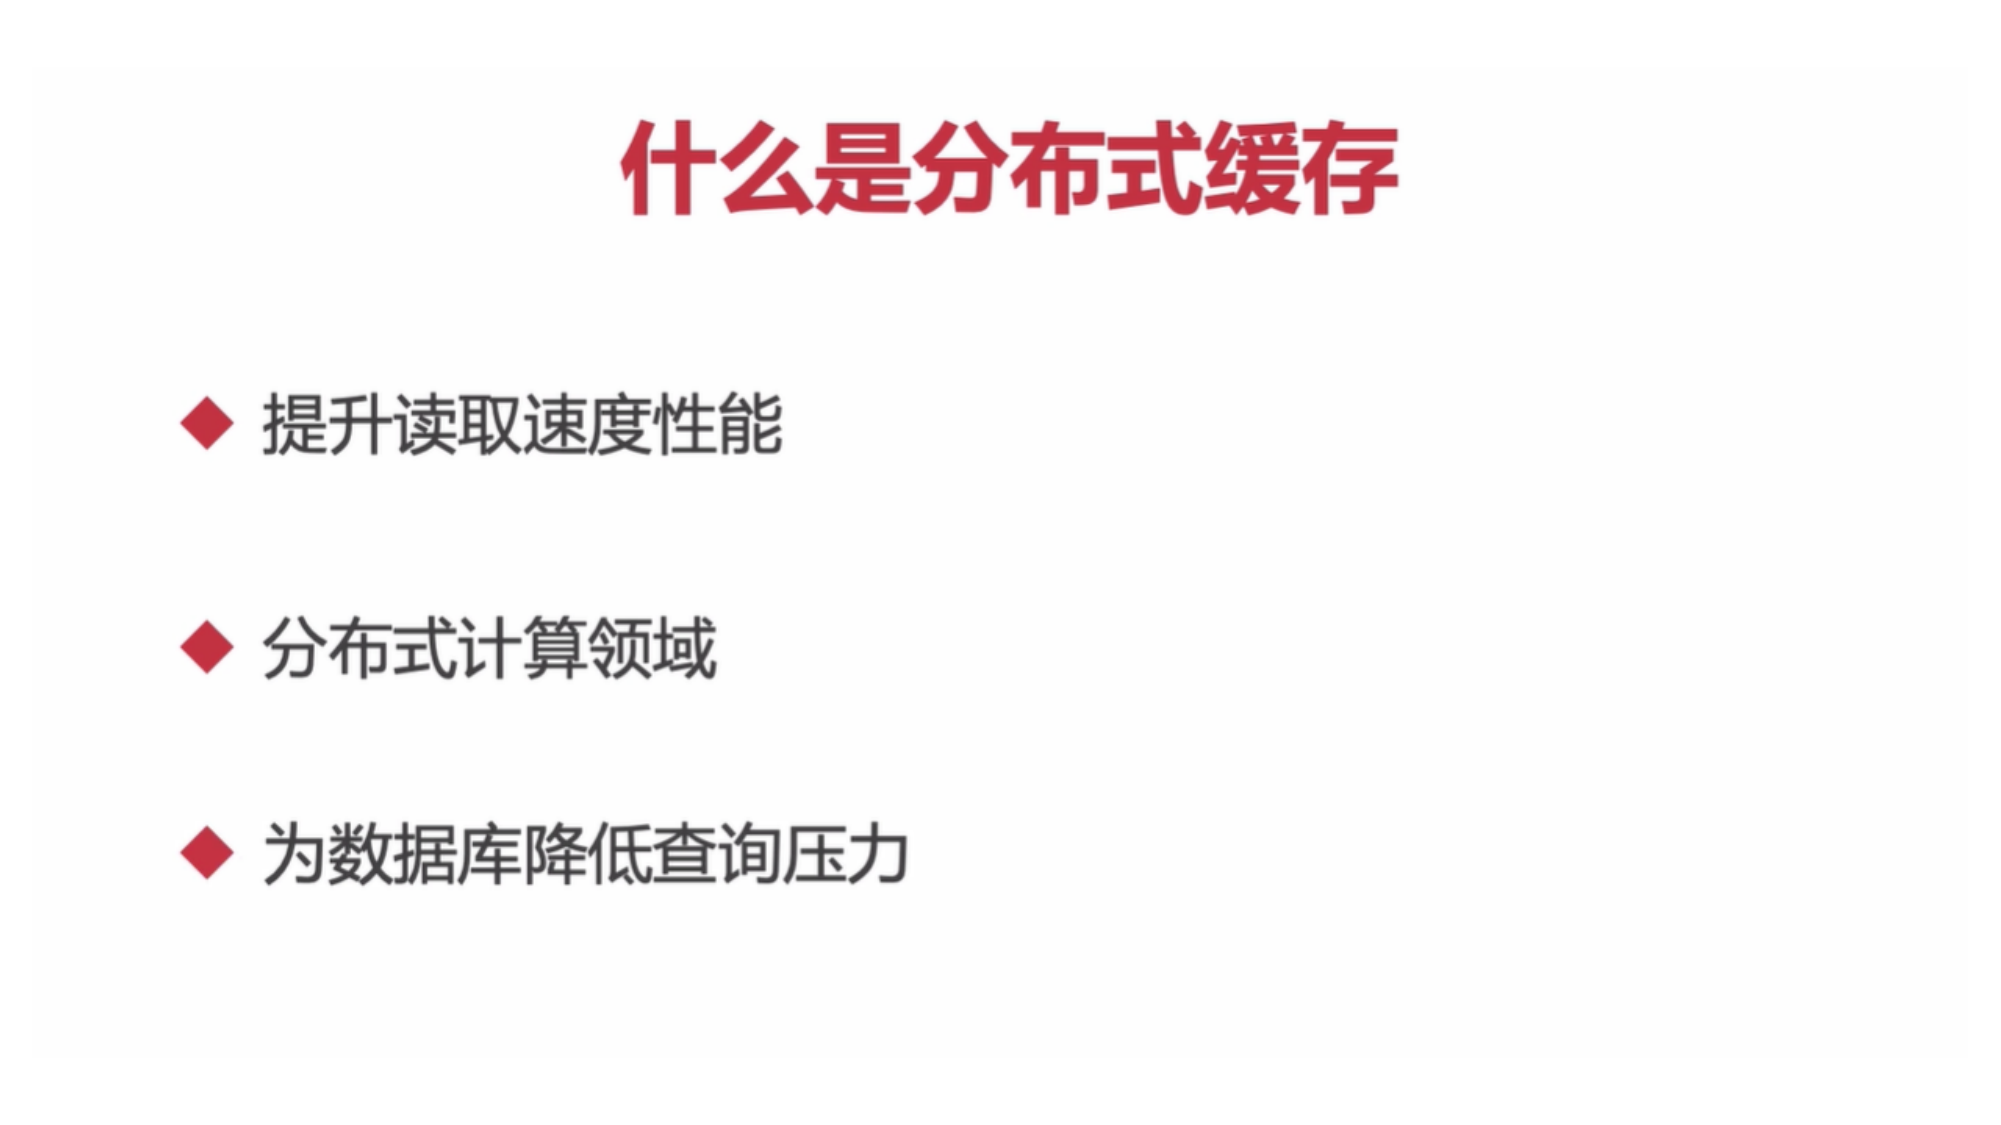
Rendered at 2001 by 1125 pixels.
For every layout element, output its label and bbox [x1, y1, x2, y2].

picture [32, 67, 1968, 1058]
